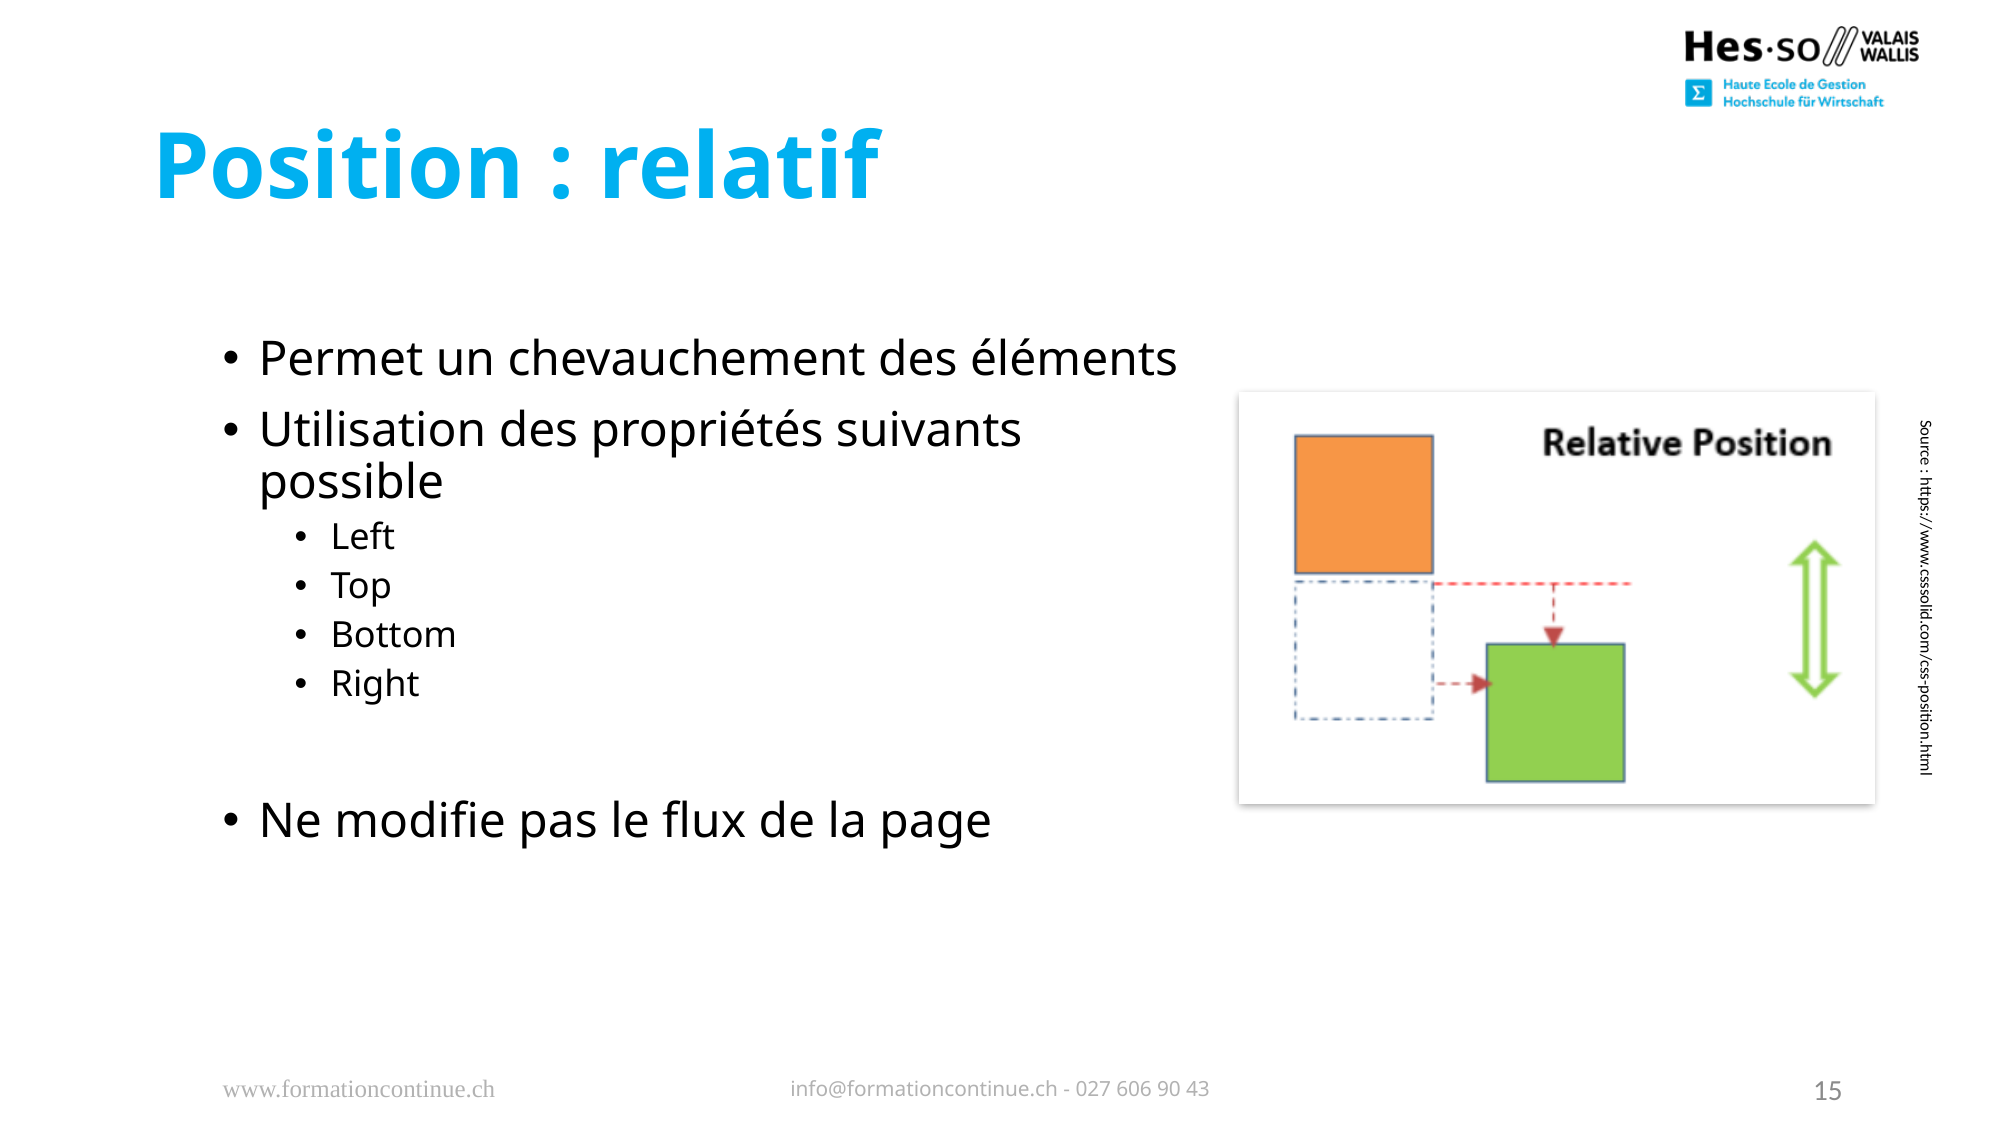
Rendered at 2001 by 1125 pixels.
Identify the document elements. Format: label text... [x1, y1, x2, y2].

picture [1253, 406, 1861, 789]
title Position : relatif [137, 59, 1863, 278]
slide_number www.formationcontinue.ch [207, 1057, 658, 1118]
picture [1685, 26, 1919, 107]
footer info@formationcontinue.ch - 027 606 90 43 [683, 1057, 1317, 1118]
slide_number 15 [1441, 1059, 1858, 1118]
list Permet un chevauchement des éléments Utilisation des propriétés suivants possible Left Top Bottom Right Ne modifie pas le flux de la page [207, 326, 1205, 889]
text_box Source : https://www.csssolid.com/css-position.html [1909, 255, 1945, 941]
